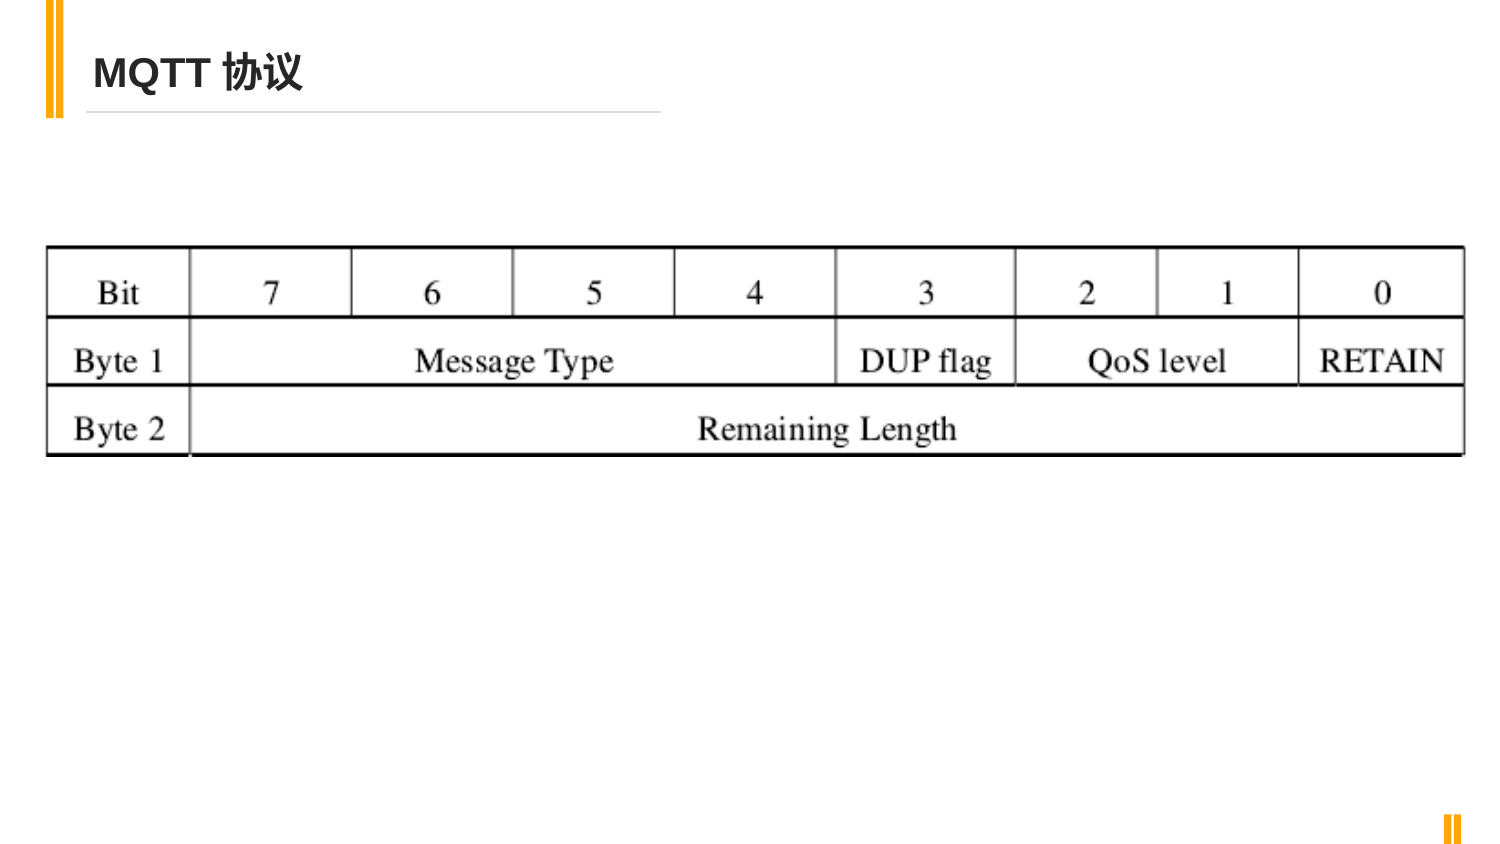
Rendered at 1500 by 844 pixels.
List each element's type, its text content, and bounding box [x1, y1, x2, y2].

picture [40, 244, 1476, 457]
text_box MQTT协议 [78, 38, 714, 104]
